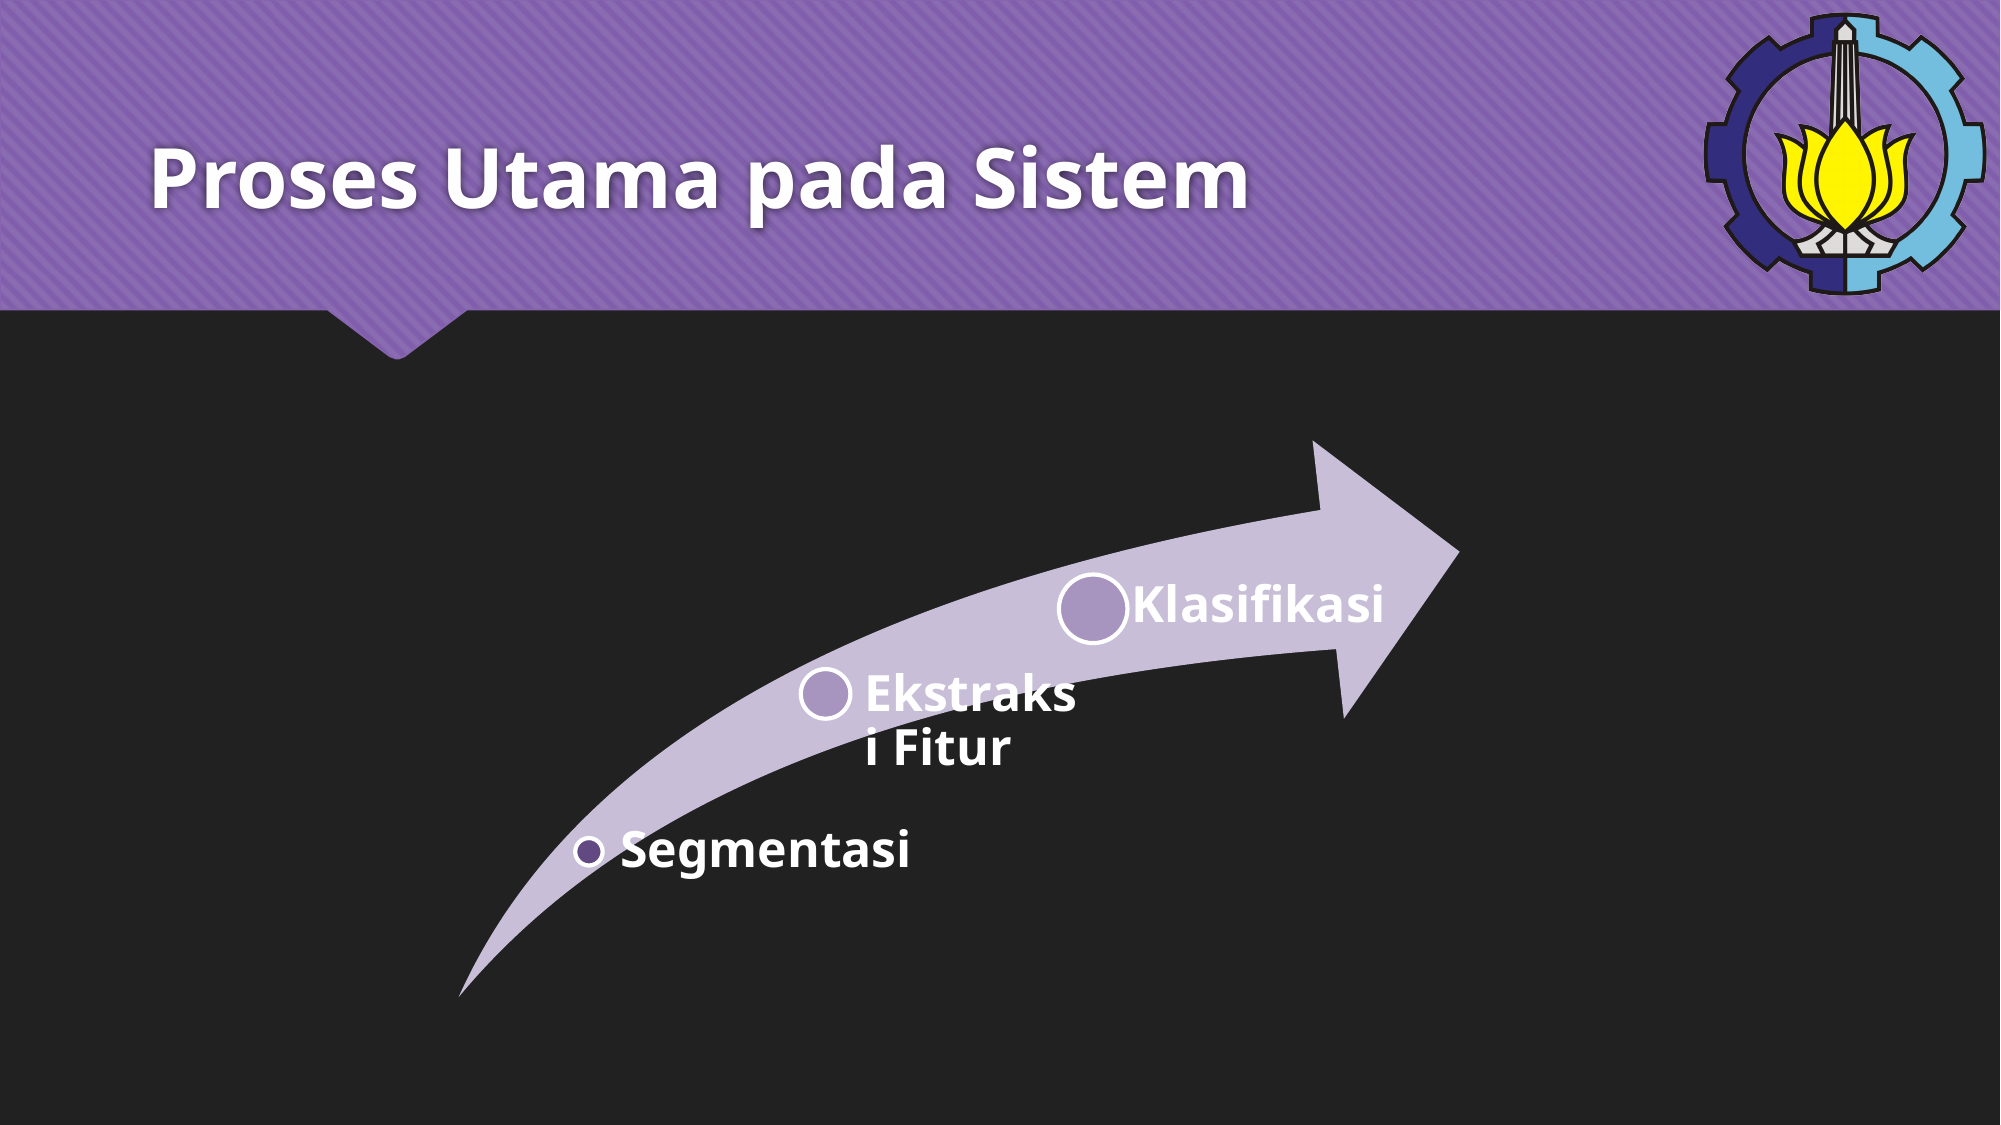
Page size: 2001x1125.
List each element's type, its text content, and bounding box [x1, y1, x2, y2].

picture [1703, 12, 1987, 296]
title Proses Utama pada Sistem [132, 73, 1703, 233]
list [330, 407, 1557, 1069]
